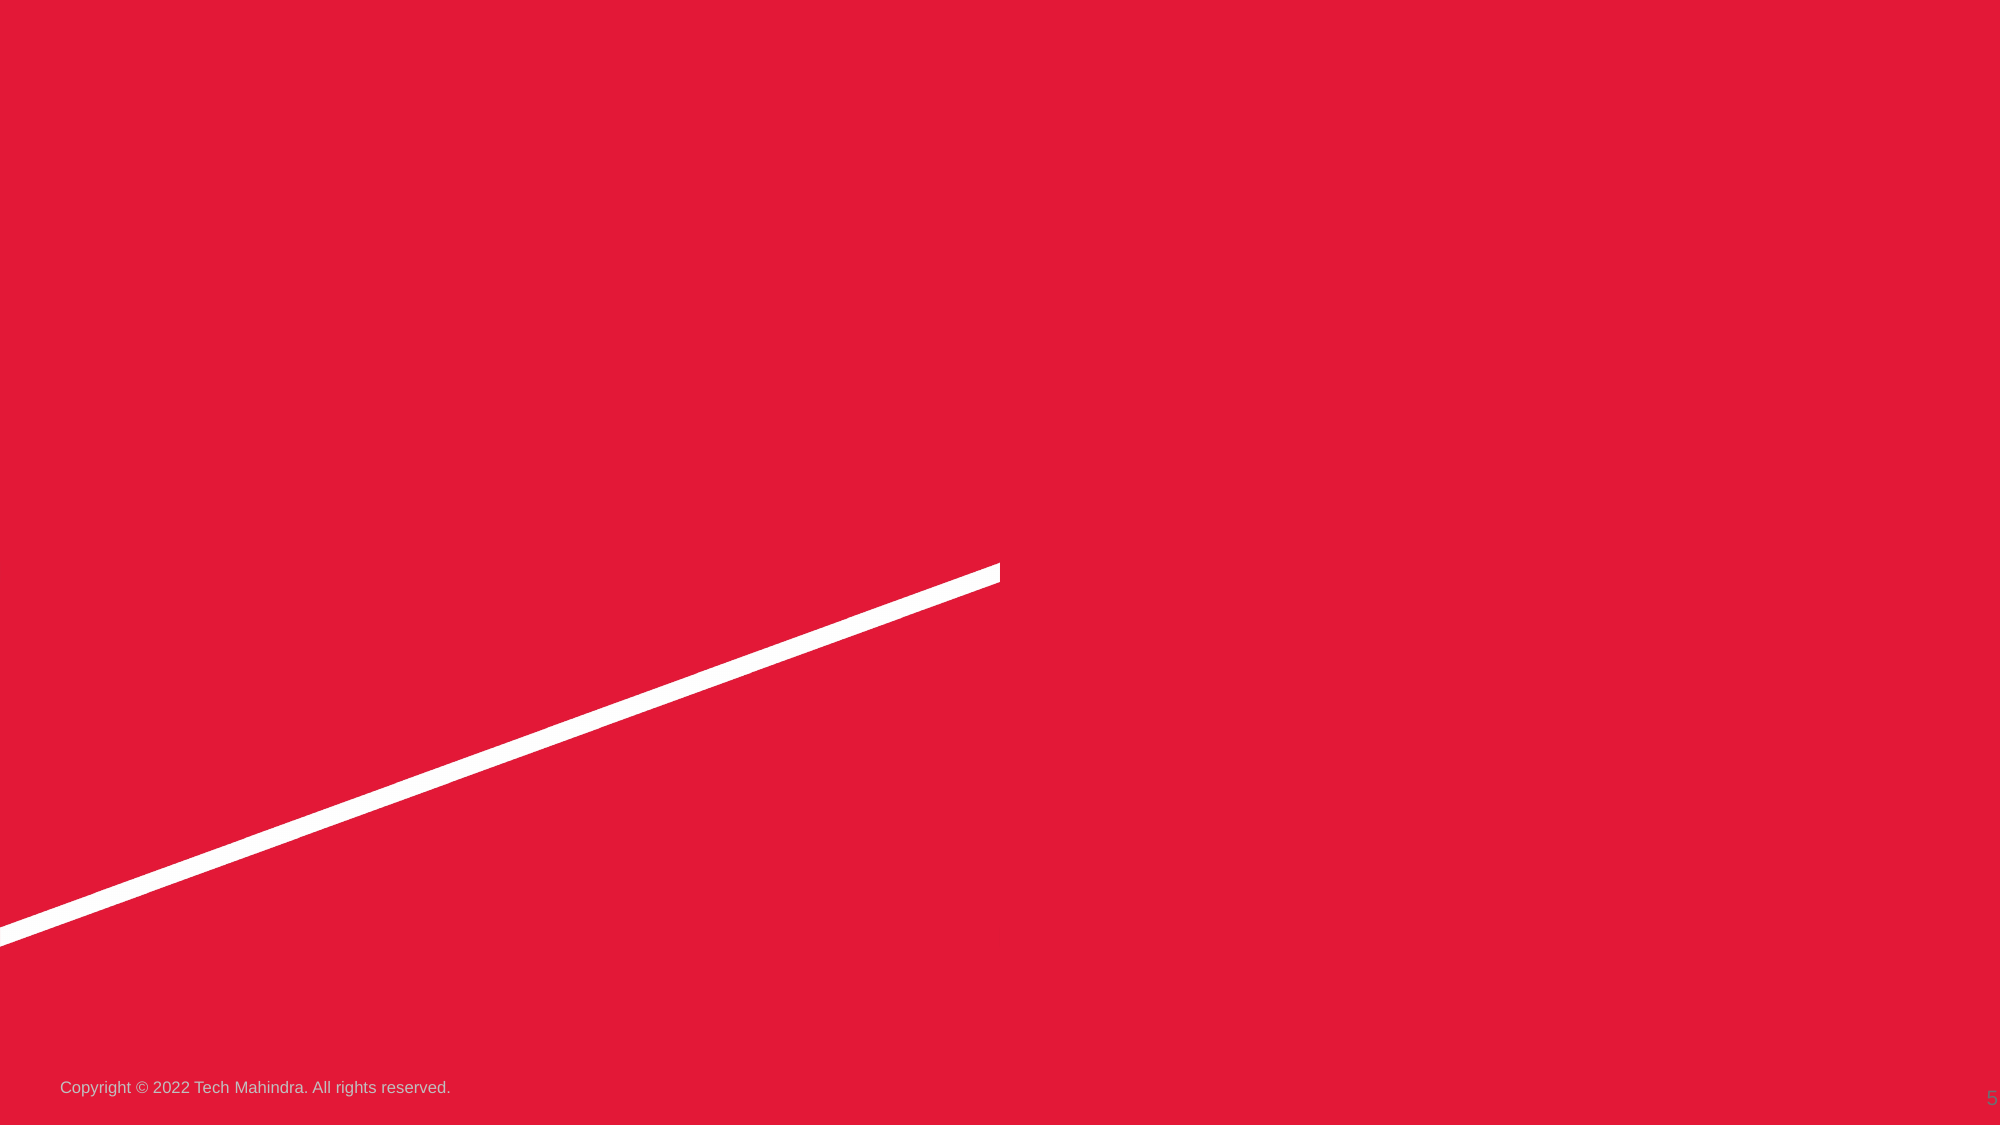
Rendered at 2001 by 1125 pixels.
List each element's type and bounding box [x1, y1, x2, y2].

picture [0, 562, 1000, 947]
